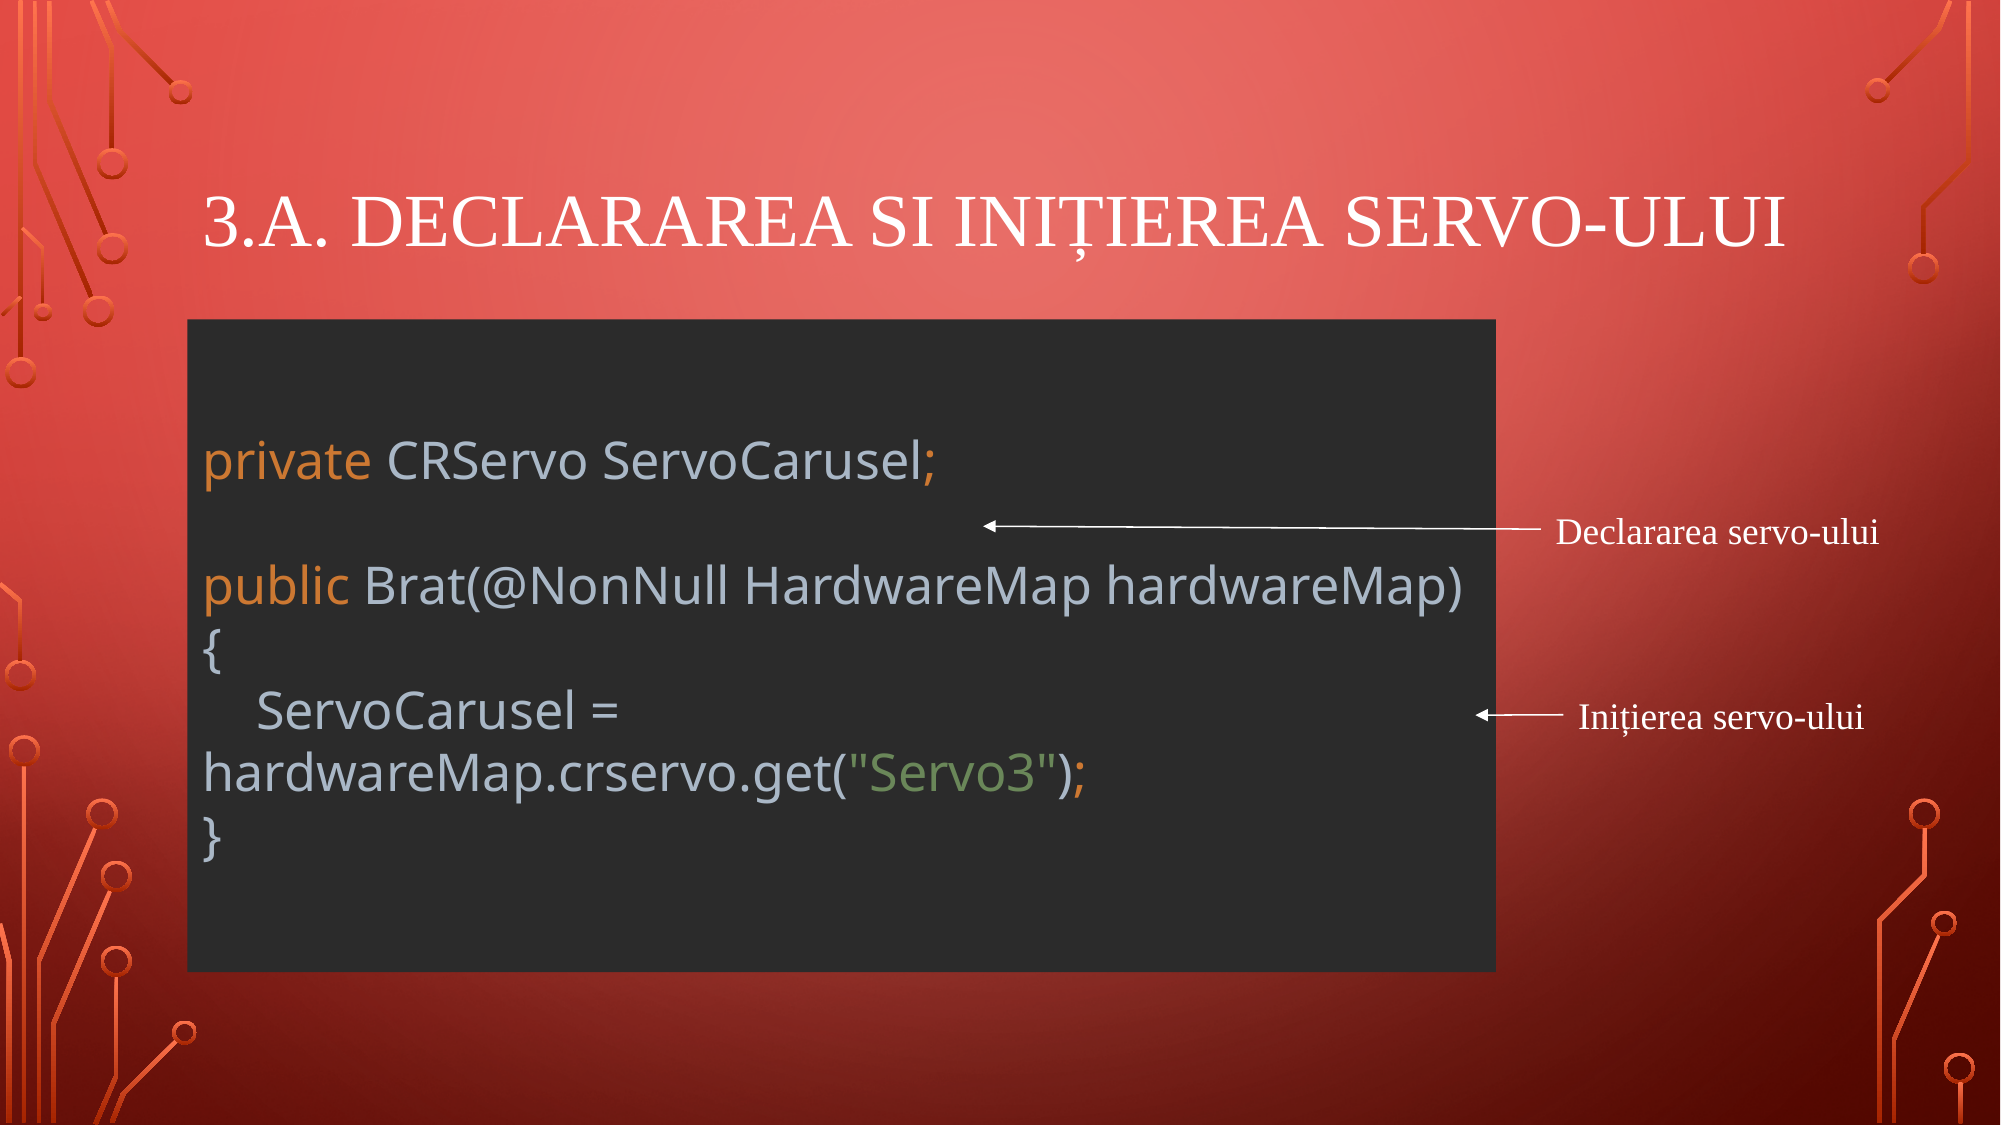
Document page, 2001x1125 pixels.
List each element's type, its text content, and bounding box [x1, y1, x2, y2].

title 3.a. Declararea si inițierea Servo-ului [187, 101, 1813, 344]
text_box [982, 525, 1542, 530]
text_box Declararea servo-ului [1540, 499, 1918, 559]
list private CRServo ServoCarusel; public Brat(@NonNull HardwareMap hardwareMap) { ServoCarusel = hardwareMap.crservo.get("Servo3"); } [187, 319, 1496, 973]
text_box Inițierea servo-ului [1563, 684, 1895, 745]
